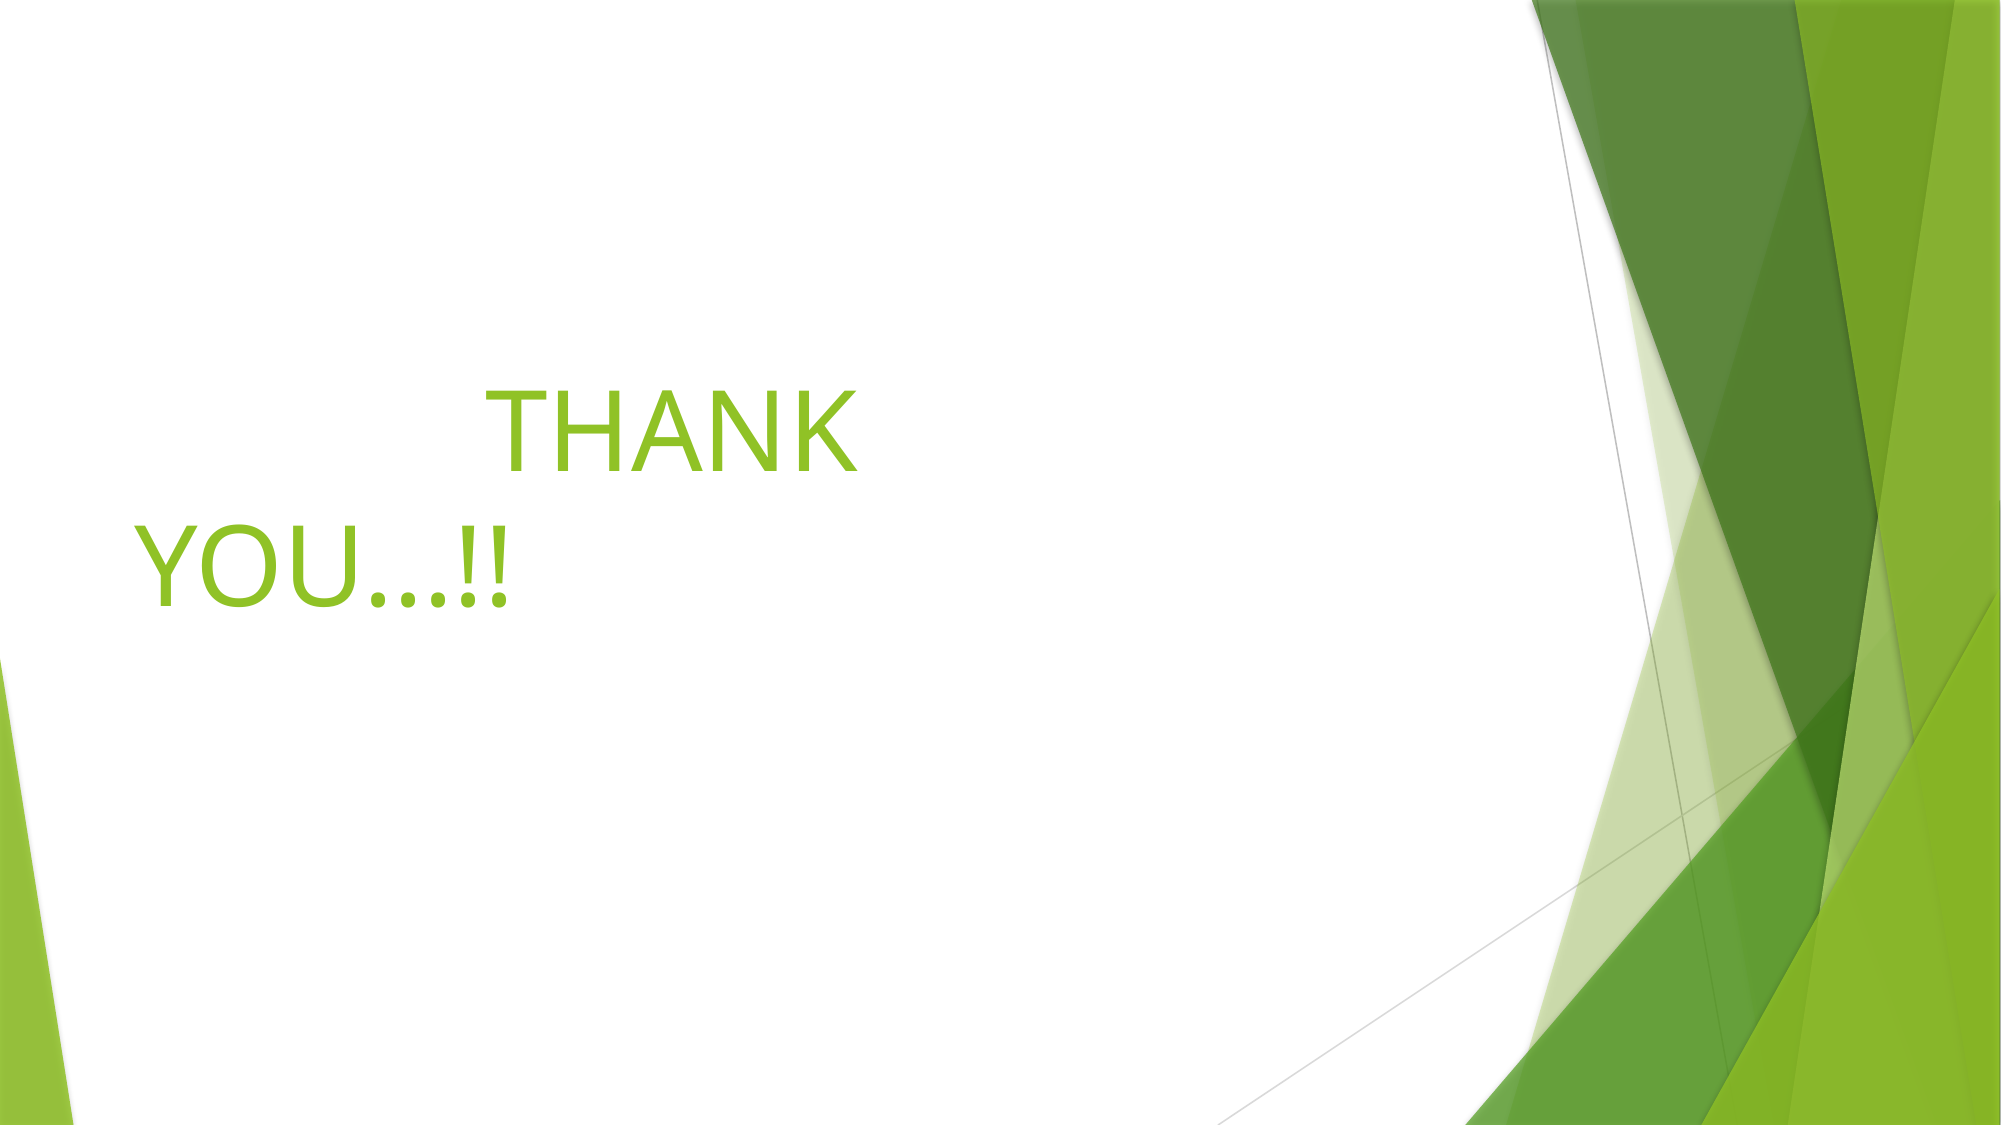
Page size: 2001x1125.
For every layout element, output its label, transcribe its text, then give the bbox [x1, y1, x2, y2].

text_box THANK YOU...!! [119, 351, 1255, 637]
